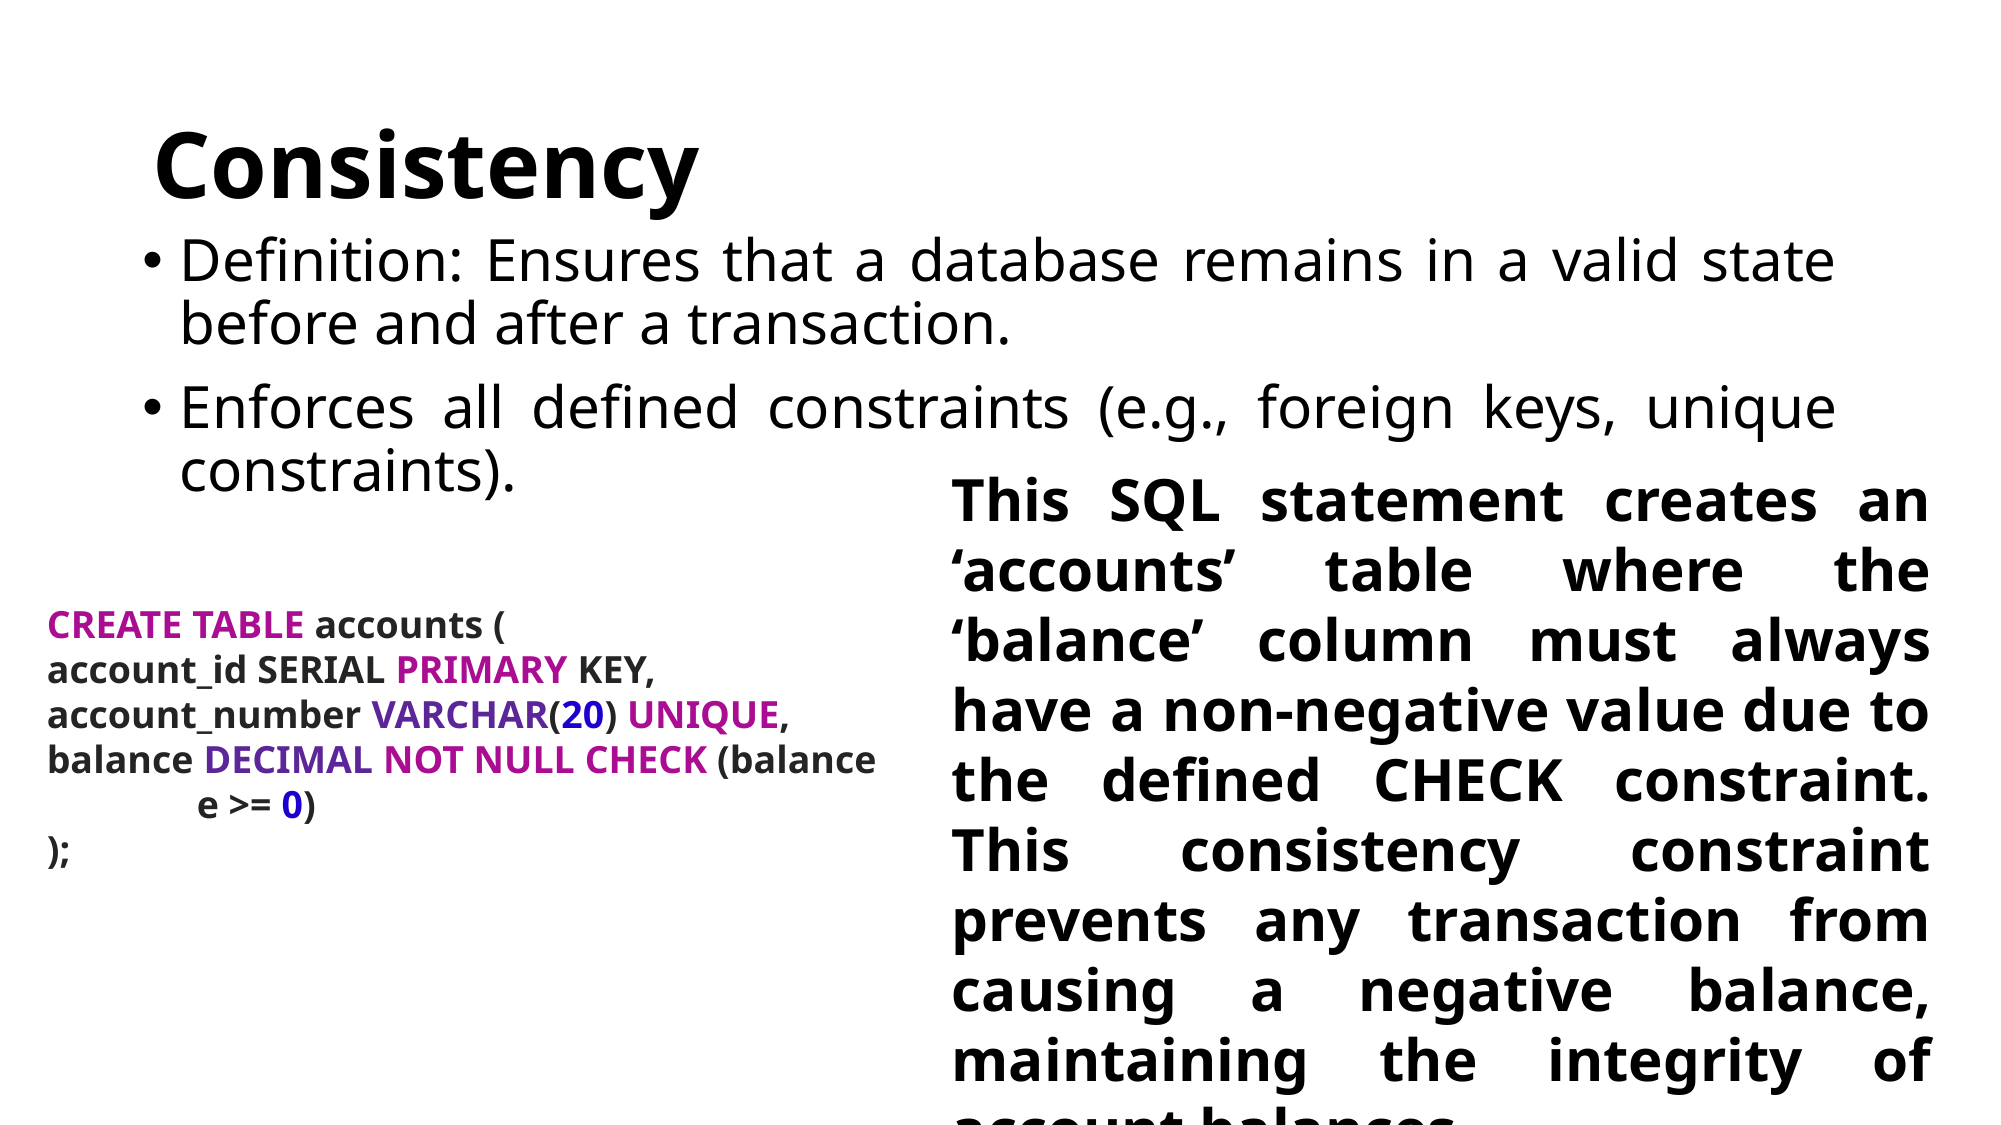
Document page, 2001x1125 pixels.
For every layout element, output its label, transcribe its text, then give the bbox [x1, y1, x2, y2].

text_box This SQL statement creates an ‘accounts’ table where the ‘balance’ column must always have a non-negative value due to the defined CHECK constraint. This consistency constraint prevents any transaction from causing a negative balance, maintaining the integrity of account balances. [937, 455, 1947, 1125]
title Consistency [137, 59, 1863, 278]
text_box CREATE TABLE accounts ( account_id SERIAL PRIMARY KEY, account_number VARCHAR(20) UNIQUE, balance DECIMAL NOT NULL CHECK (balance e >= 0) ); [32, 593, 937, 879]
list Definition: Ensures that a database remains in a valid state before and after a transaction. Enforces all defined constraints (e.g., foreign keys, unique constraints). [127, 223, 1853, 518]
